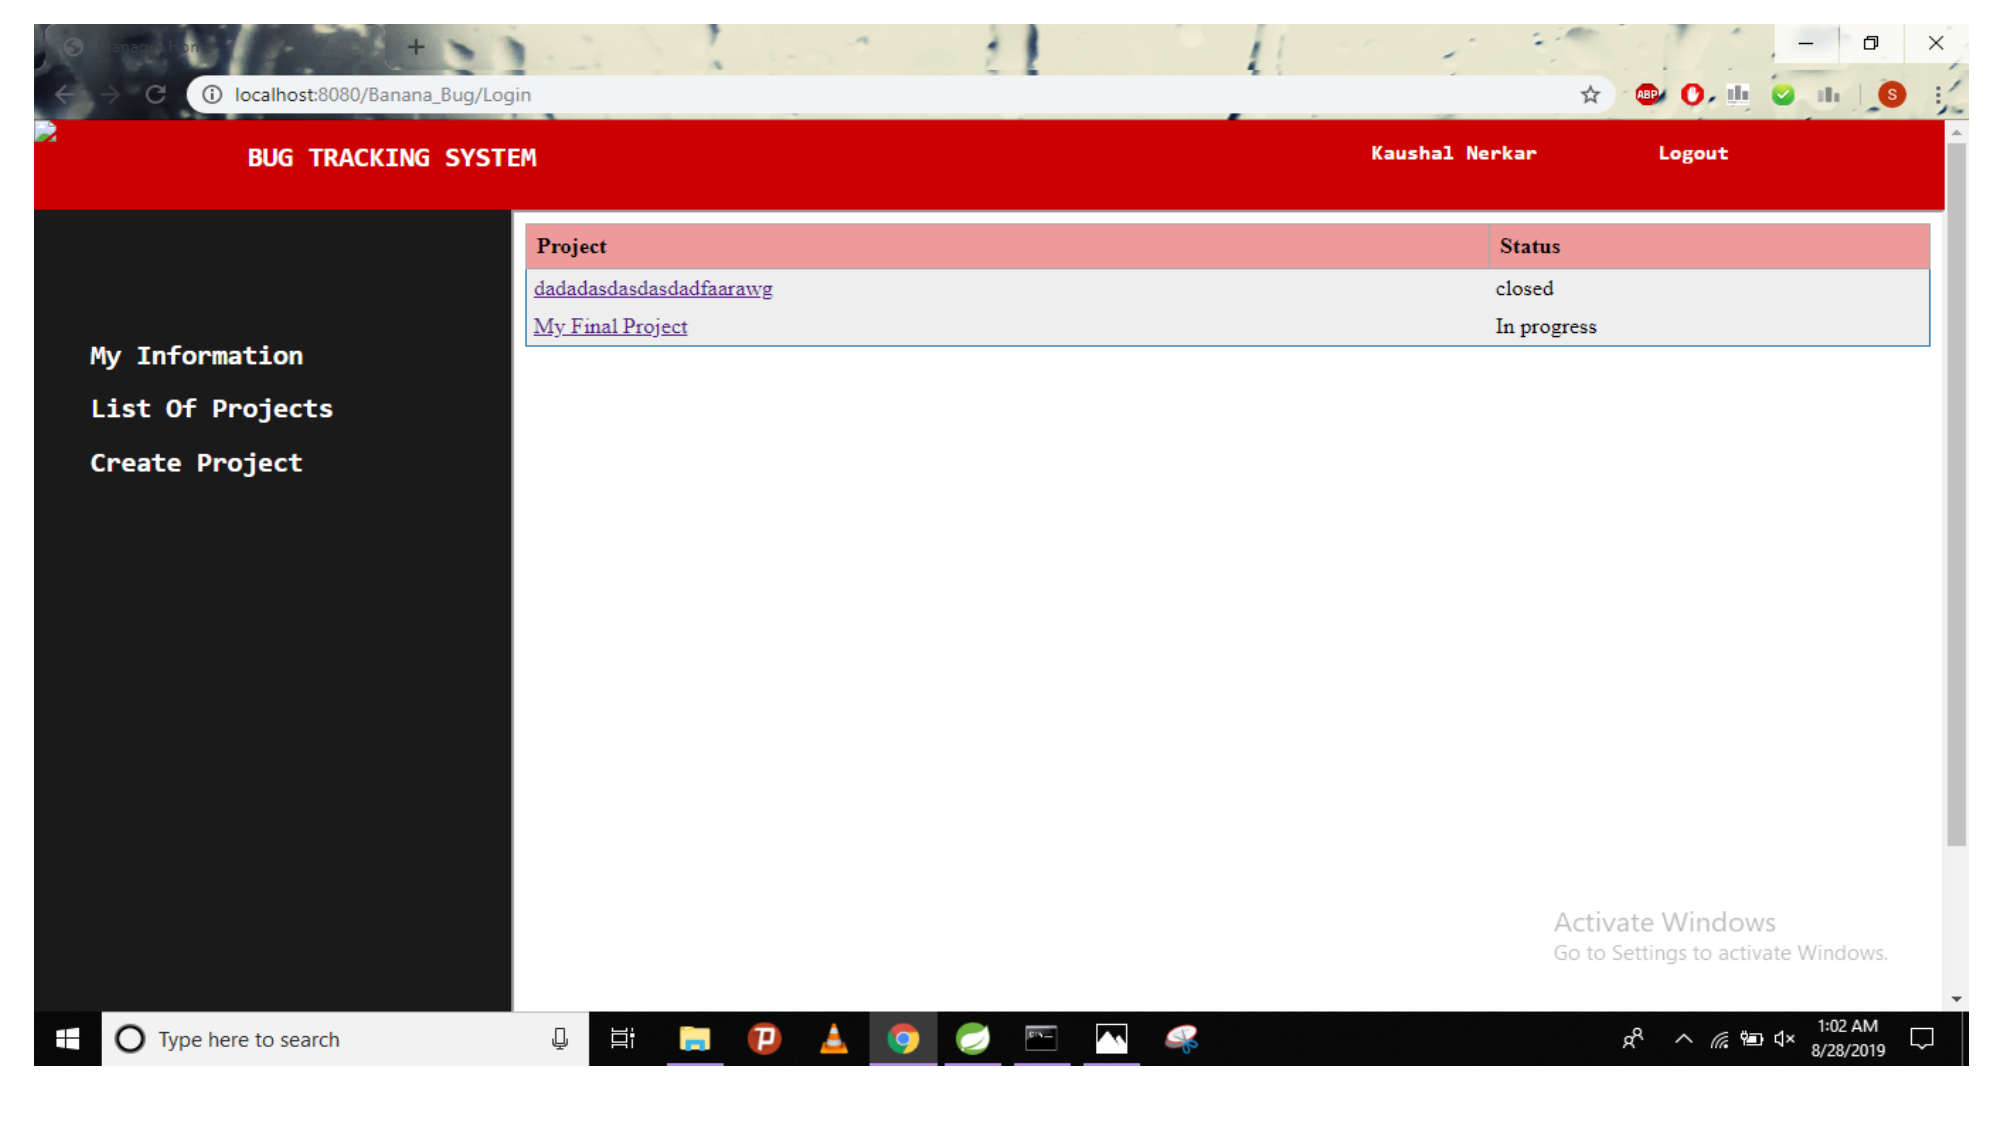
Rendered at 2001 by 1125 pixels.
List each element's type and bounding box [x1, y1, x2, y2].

picture [34, 24, 1969, 1066]
